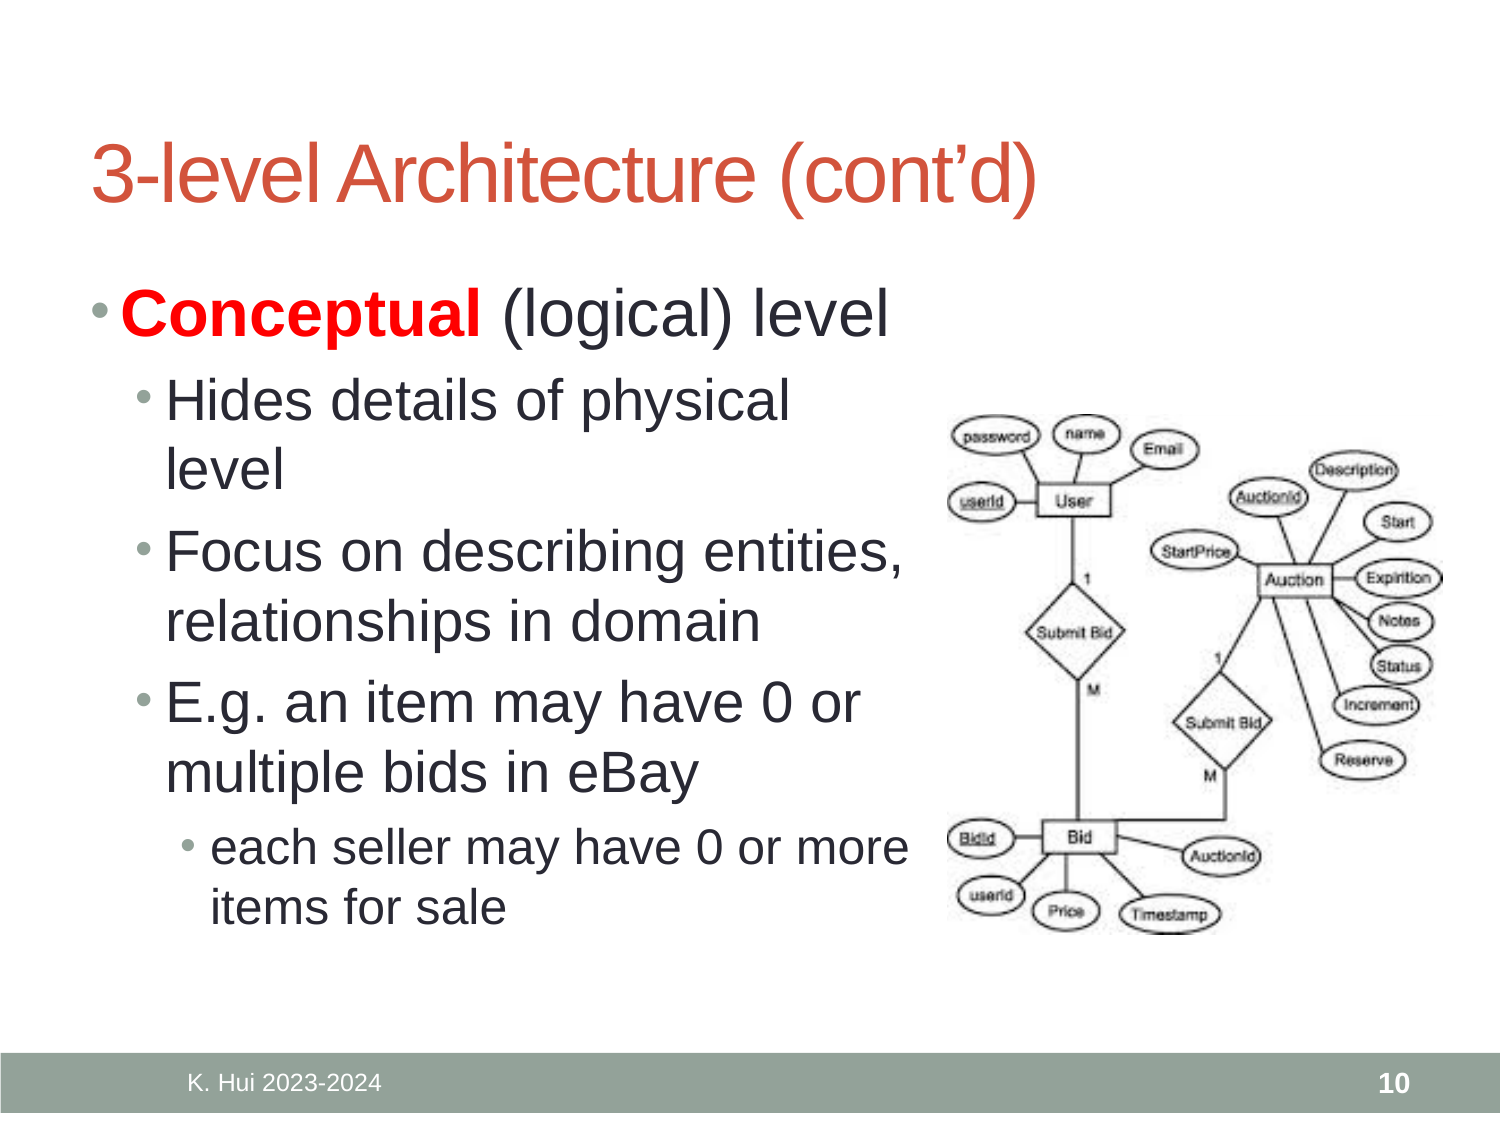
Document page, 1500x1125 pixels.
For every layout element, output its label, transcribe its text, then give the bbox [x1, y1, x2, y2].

footer K. Hui 2023-2024 [75, 1054, 494, 1109]
picture [946, 414, 1443, 935]
slide_number 10 [1250, 1054, 1426, 1109]
list Conceptual (logical) level Hides details of physical level Focus on describing entities, relationships in domain E.g. an item may have 0 or multiple bids in eBay each seller may have 0 or more items for sale [75, 262, 927, 1055]
title 3-level Architecture (cont’d) [75, 87, 1425, 250]
